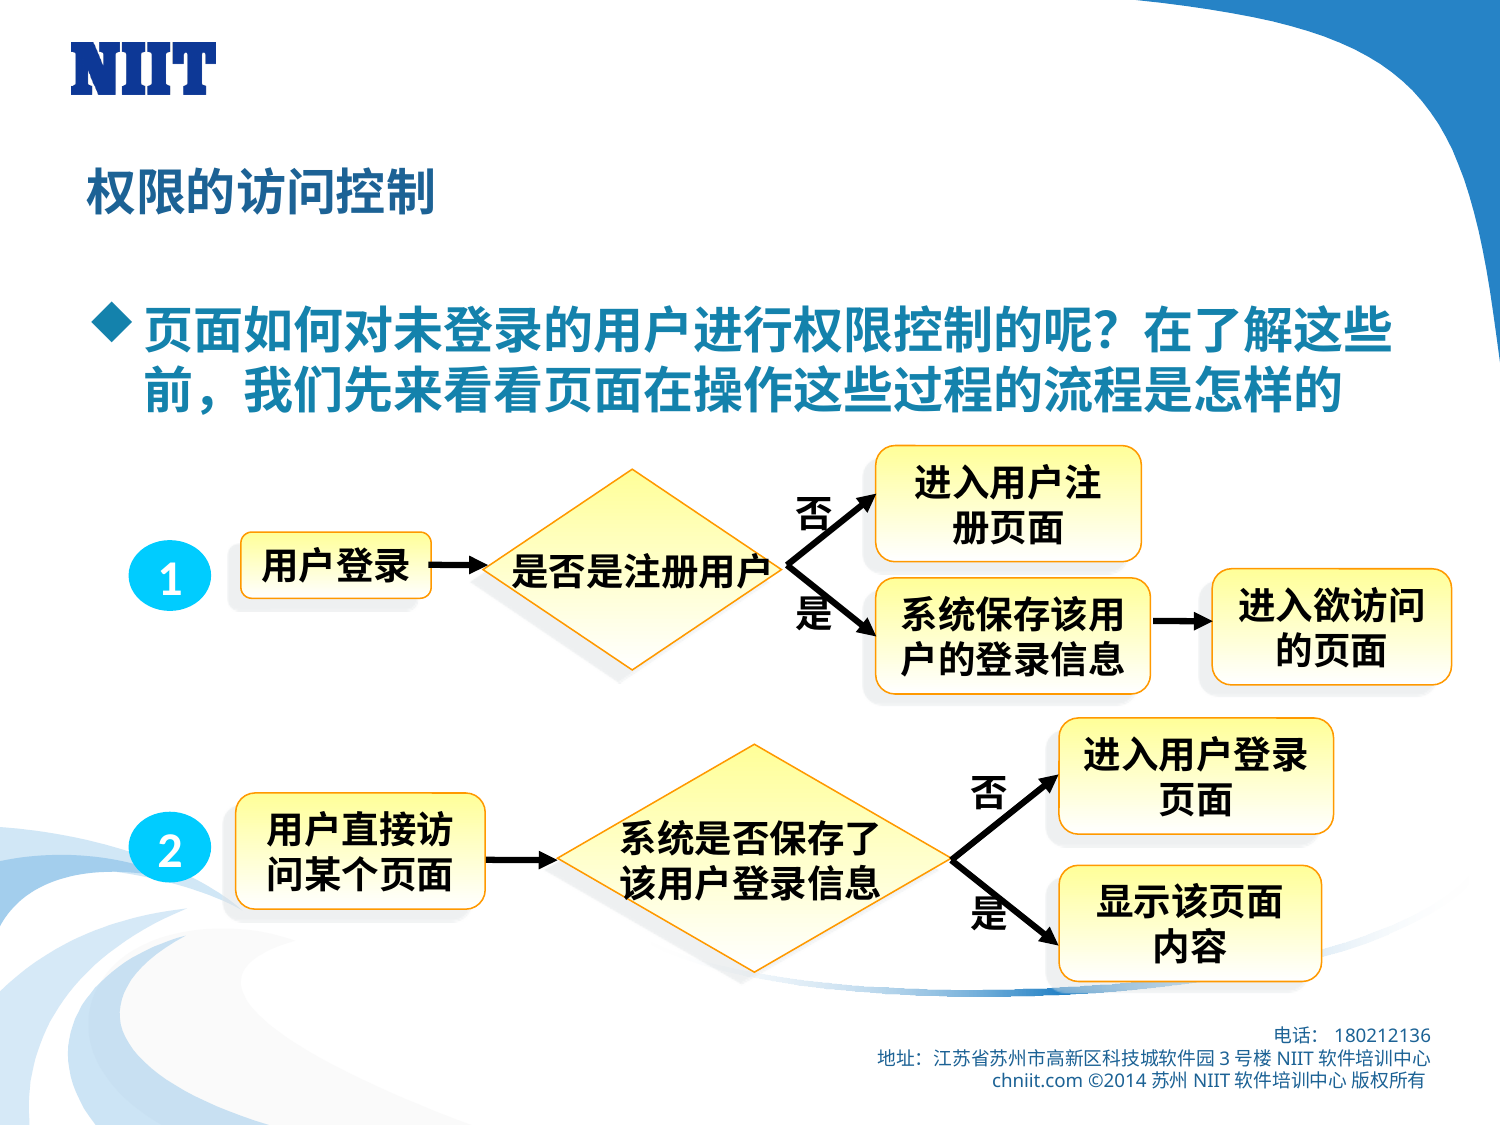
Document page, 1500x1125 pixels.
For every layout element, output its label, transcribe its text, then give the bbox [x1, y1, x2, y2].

text_box 进入欲访问的页面 [1212, 568, 1452, 685]
text_box [528, 600, 737, 670]
text_box [645, 744, 863, 807]
title 权限的访问控制 [71, 131, 1422, 250]
text_box [652, 913, 857, 973]
text_box 用户直接访问某个页面 [235, 792, 486, 910]
text_box [485, 853, 558, 867]
list 页面如何对未登录的用户进行权限控制的呢？在了解这些前，我们先来看看页面在操作这些过程的流程是怎样的 [72, 291, 1425, 983]
text_box 否 [955, 761, 1027, 824]
text_box [1153, 614, 1213, 628]
text_box 1 [128, 540, 212, 611]
text_box [557, 837, 593, 879]
text_box 显示该页面内容 [1059, 865, 1322, 982]
text_box 是否是注册用户 [494, 540, 791, 600]
text_box 系统是否保存了该用户登录信息 [593, 807, 909, 913]
picture [71, 42, 216, 95]
text_box [847, 493, 877, 518]
text_box [909, 833, 952, 883]
text_box 进入用户注册页面 [875, 445, 1142, 562]
text_box 是 [955, 882, 1027, 944]
text_box 是 [780, 582, 847, 654]
text_box [1027, 774, 1059, 800]
text_box [428, 558, 488, 572]
text_box 2 [128, 811, 212, 883]
text_box [483, 562, 494, 577]
text_box [847, 612, 877, 637]
text_box [1027, 920, 1059, 946]
text_box [526, 469, 738, 540]
text_box 用户登录 [240, 532, 432, 599]
text_box 系统保存该用户的登录信息 [875, 577, 1151, 695]
text_box 否 [781, 482, 847, 555]
text_box 进入用户登录页面 [1058, 717, 1334, 835]
